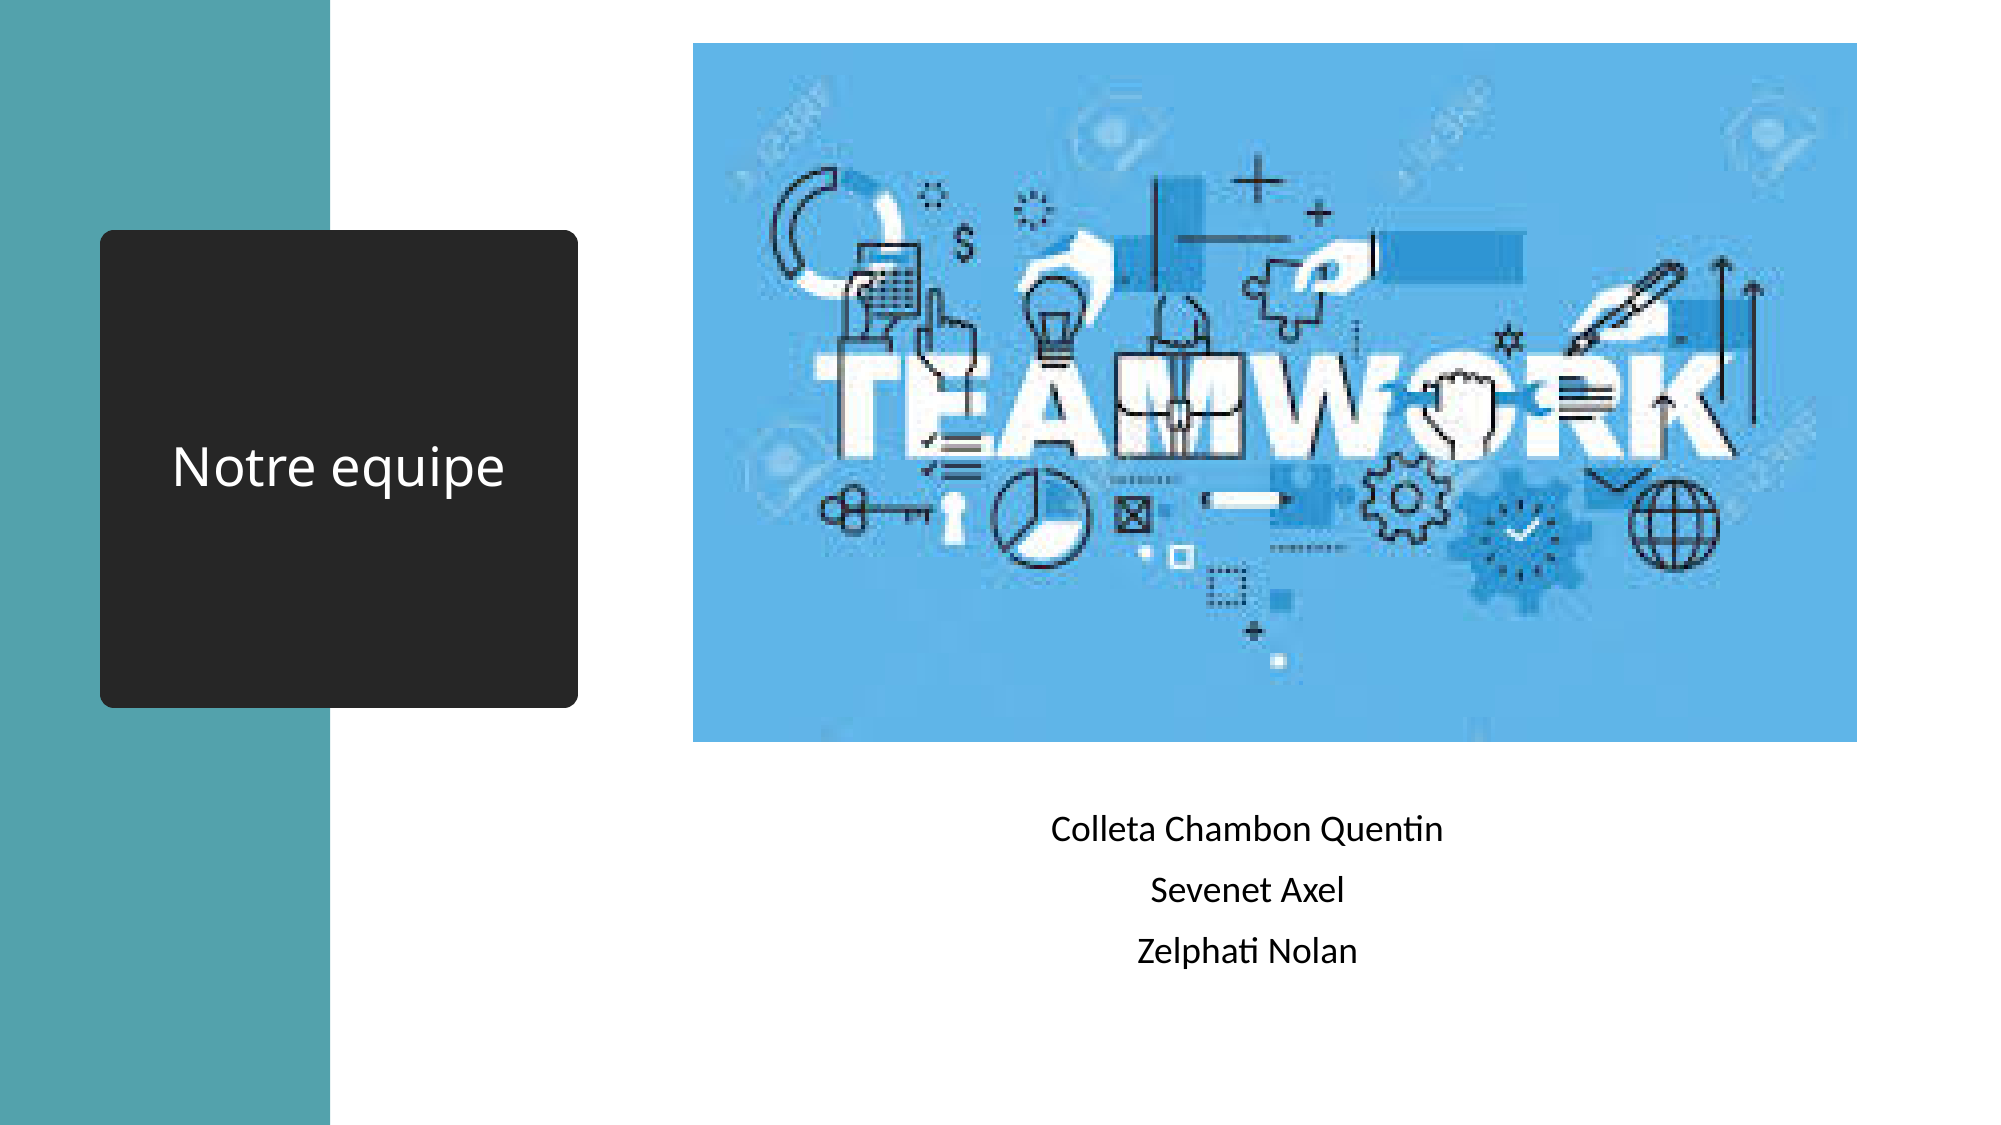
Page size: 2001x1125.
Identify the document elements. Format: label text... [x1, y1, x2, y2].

text_box [0, 0, 331, 1125]
list Colleta Chambon Quentin Sevenet Axel Zelphati Nolan [662, 801, 1842, 1014]
picture [693, 43, 1857, 742]
title Notre equipe [113, 243, 564, 694]
